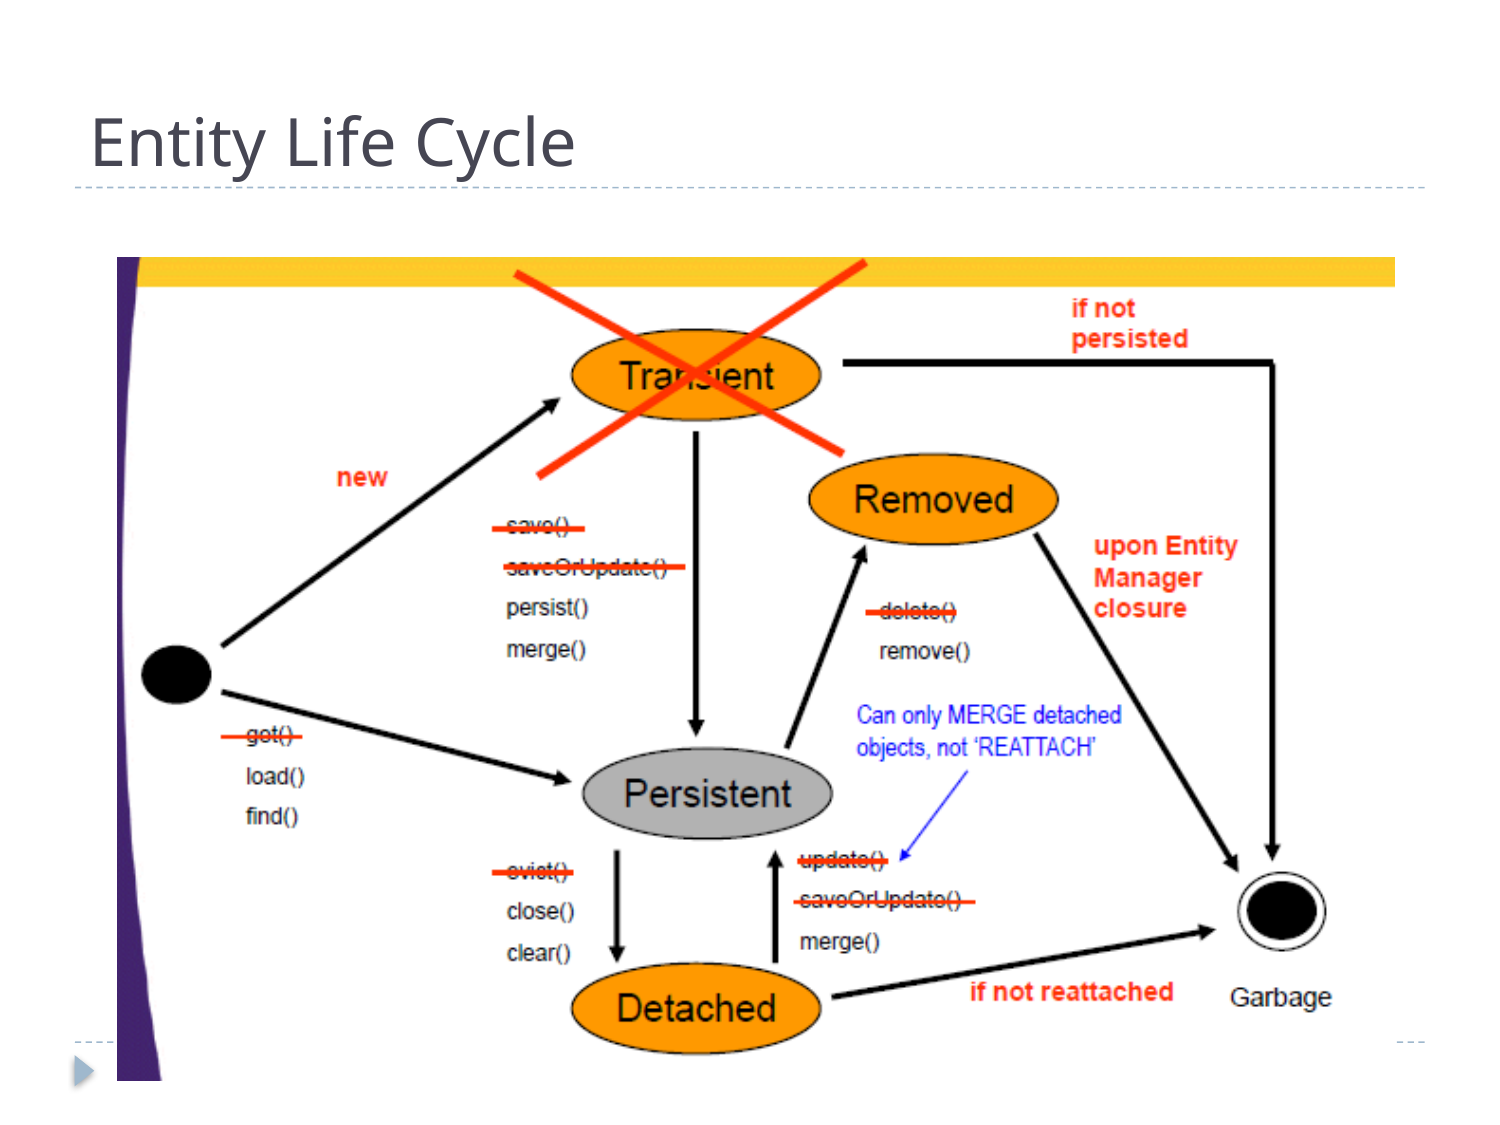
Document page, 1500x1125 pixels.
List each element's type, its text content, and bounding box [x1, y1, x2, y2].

picture [116, 257, 1395, 1081]
title Entity Life Cycle [75, 24, 1425, 188]
